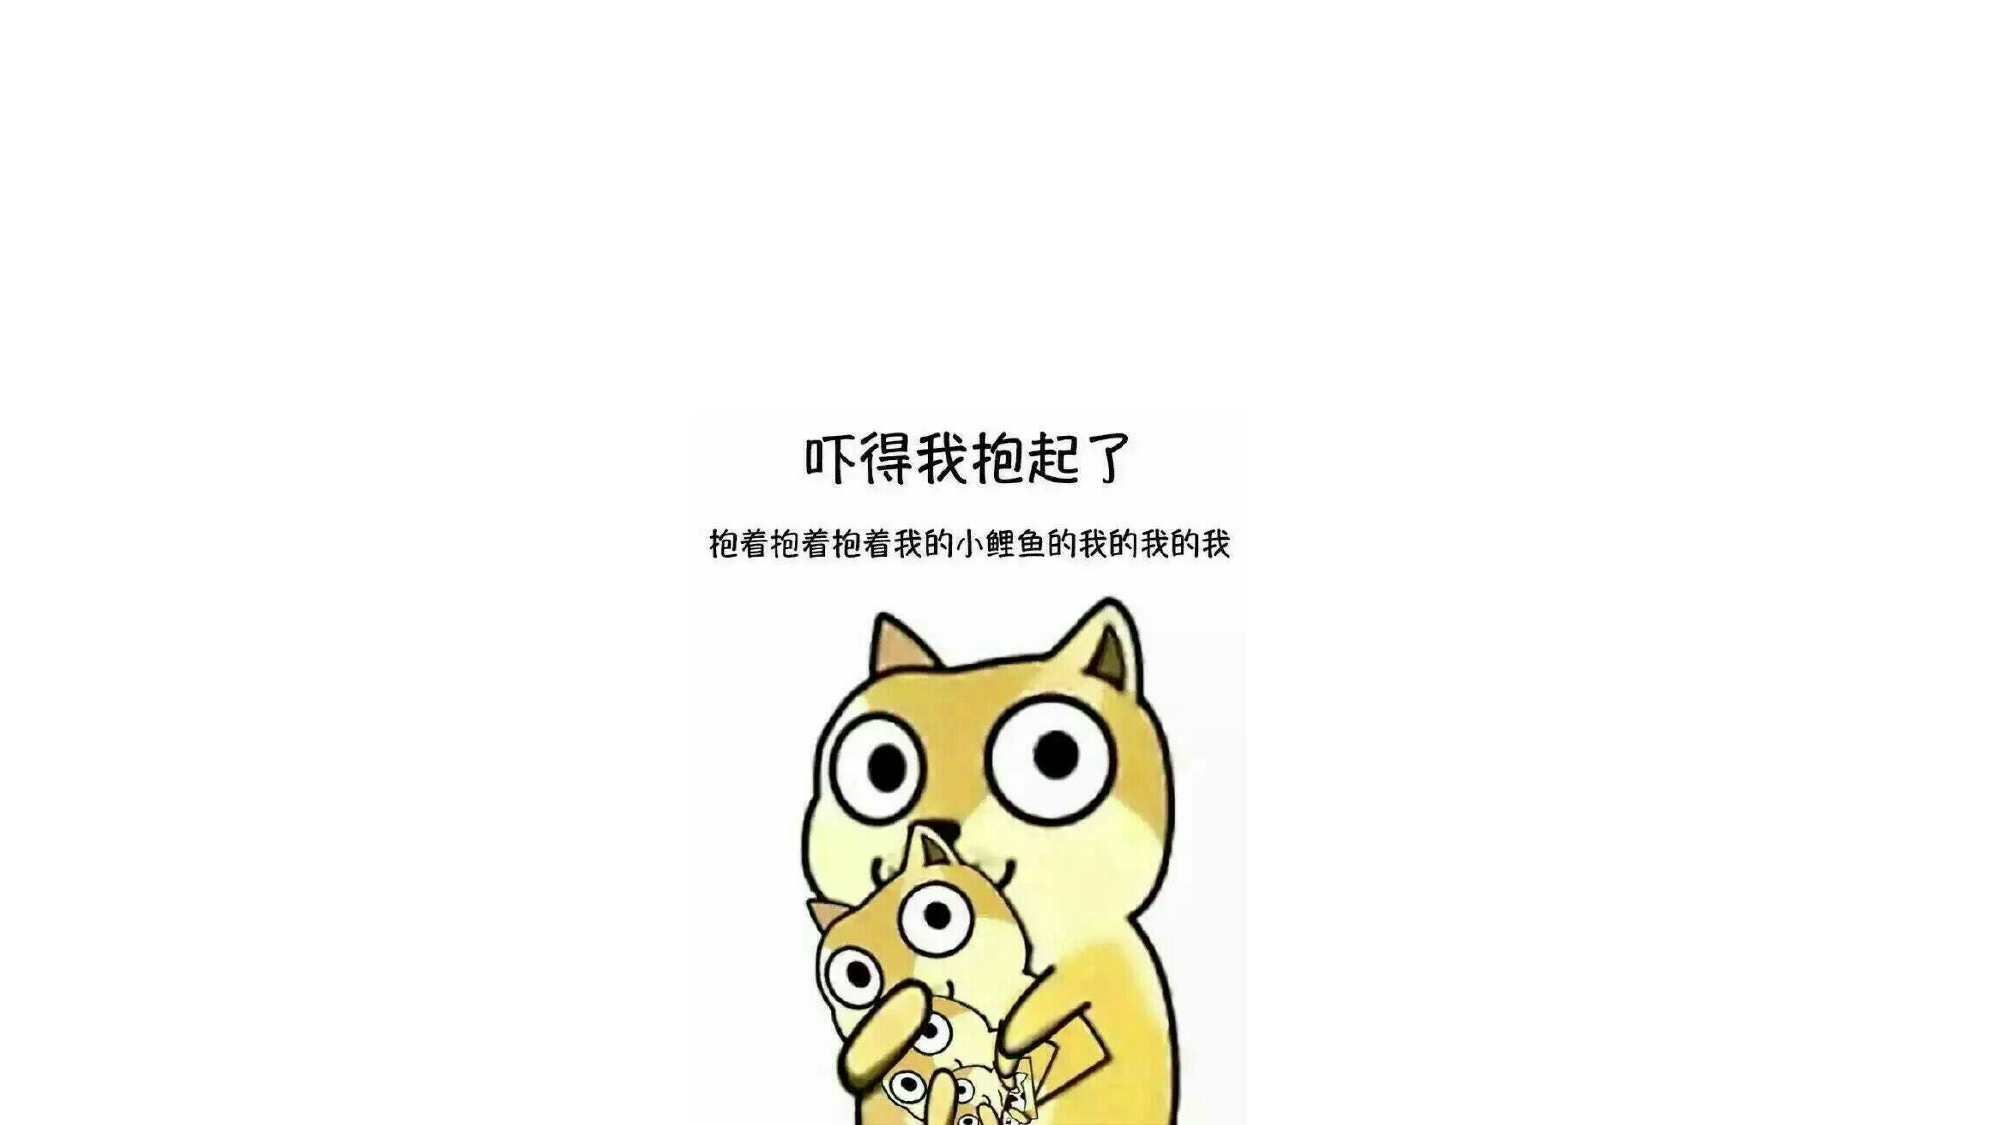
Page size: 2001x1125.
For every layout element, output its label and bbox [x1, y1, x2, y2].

picture [692, 411, 1247, 1125]
